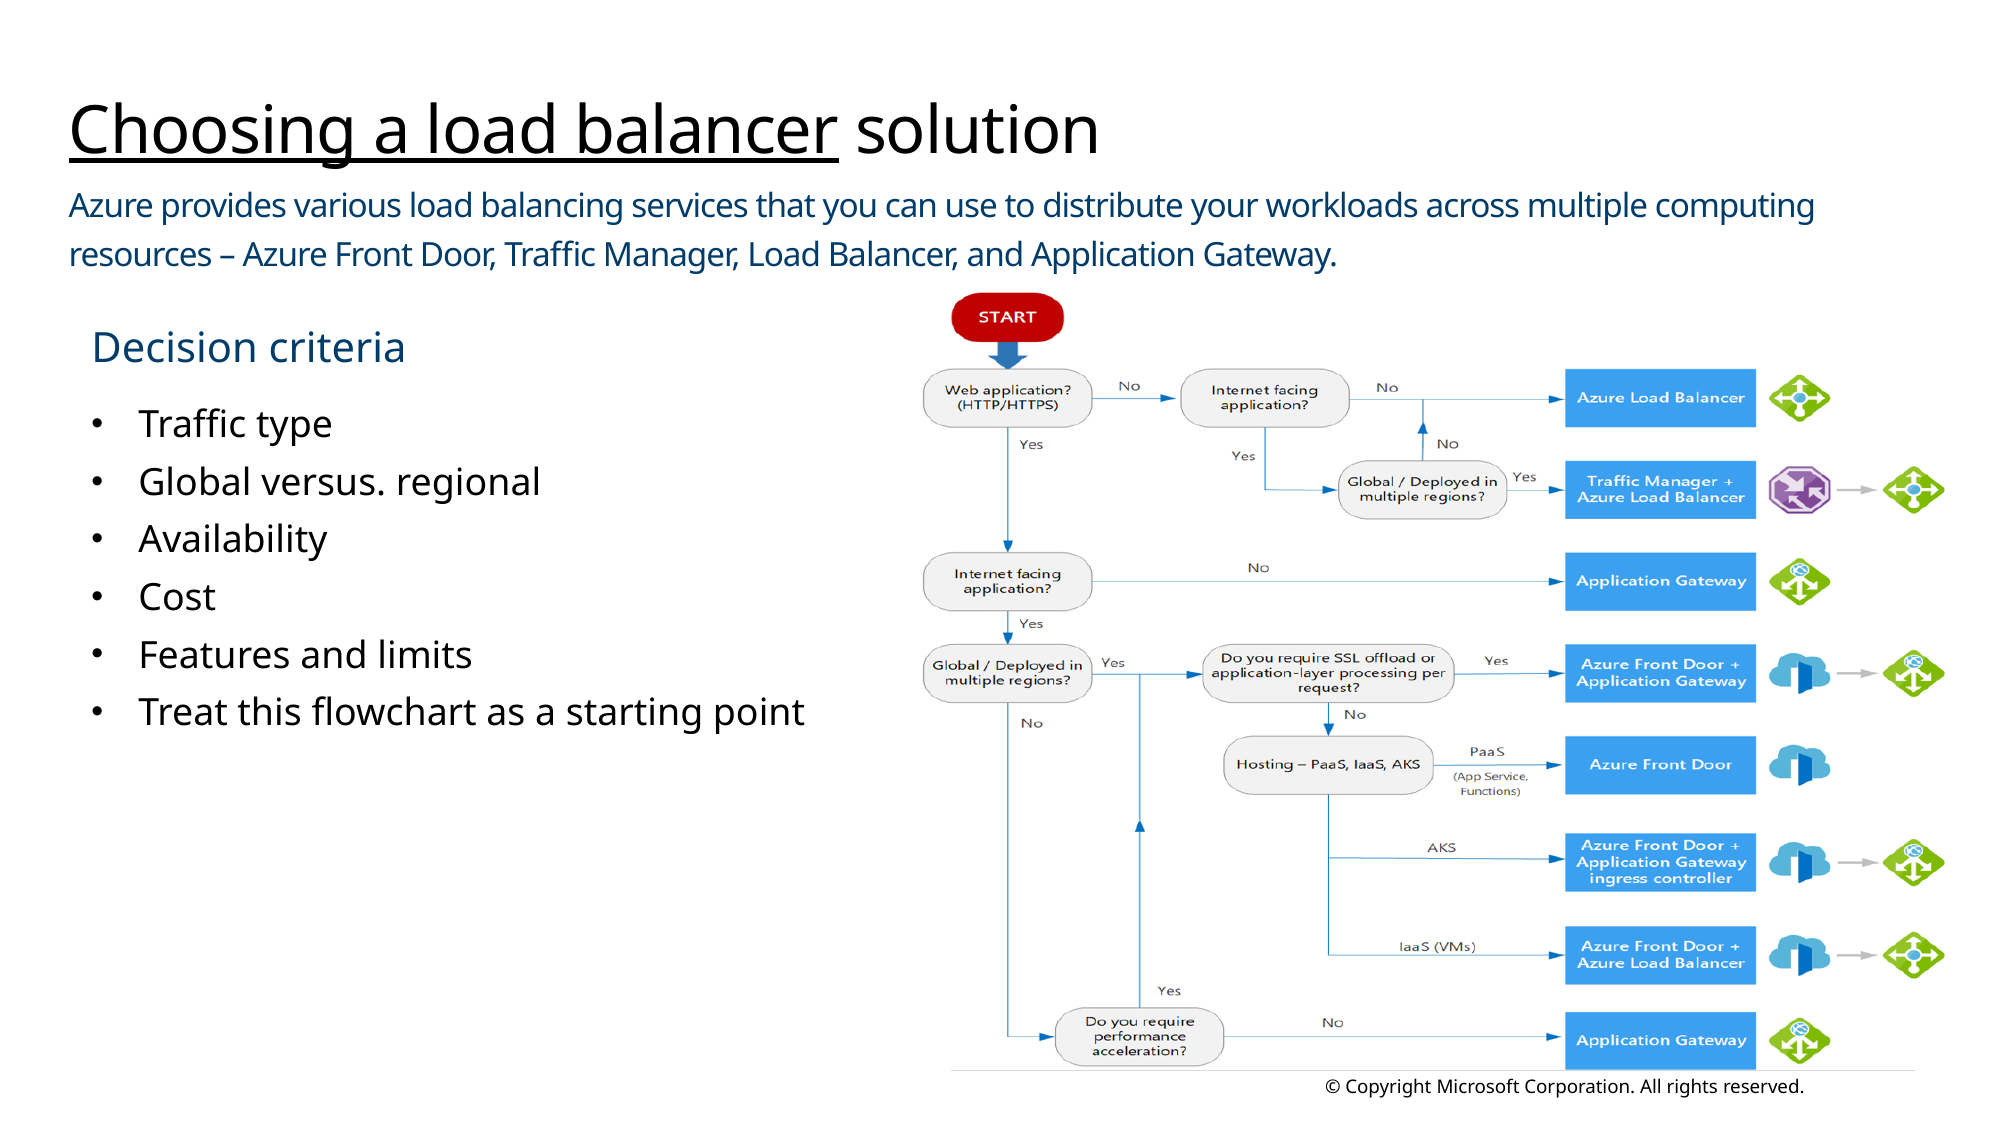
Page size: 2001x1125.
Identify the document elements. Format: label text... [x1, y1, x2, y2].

list Azure provides various load balancing services that you can use to distribute your workloads across multiple computing resources – Azure Front Door, Traffic Manager, Load Balancer, and Application Gateway. [68, 174, 1909, 272]
picture [921, 291, 1945, 1070]
list Traffic type Global versus. regional Availability Cost Features and limits Treat this flowchart as a starting point [91, 392, 895, 744]
text_box Decision criteria [91, 313, 921, 379]
title Choosing a load balancer solution [68, 72, 1889, 174]
